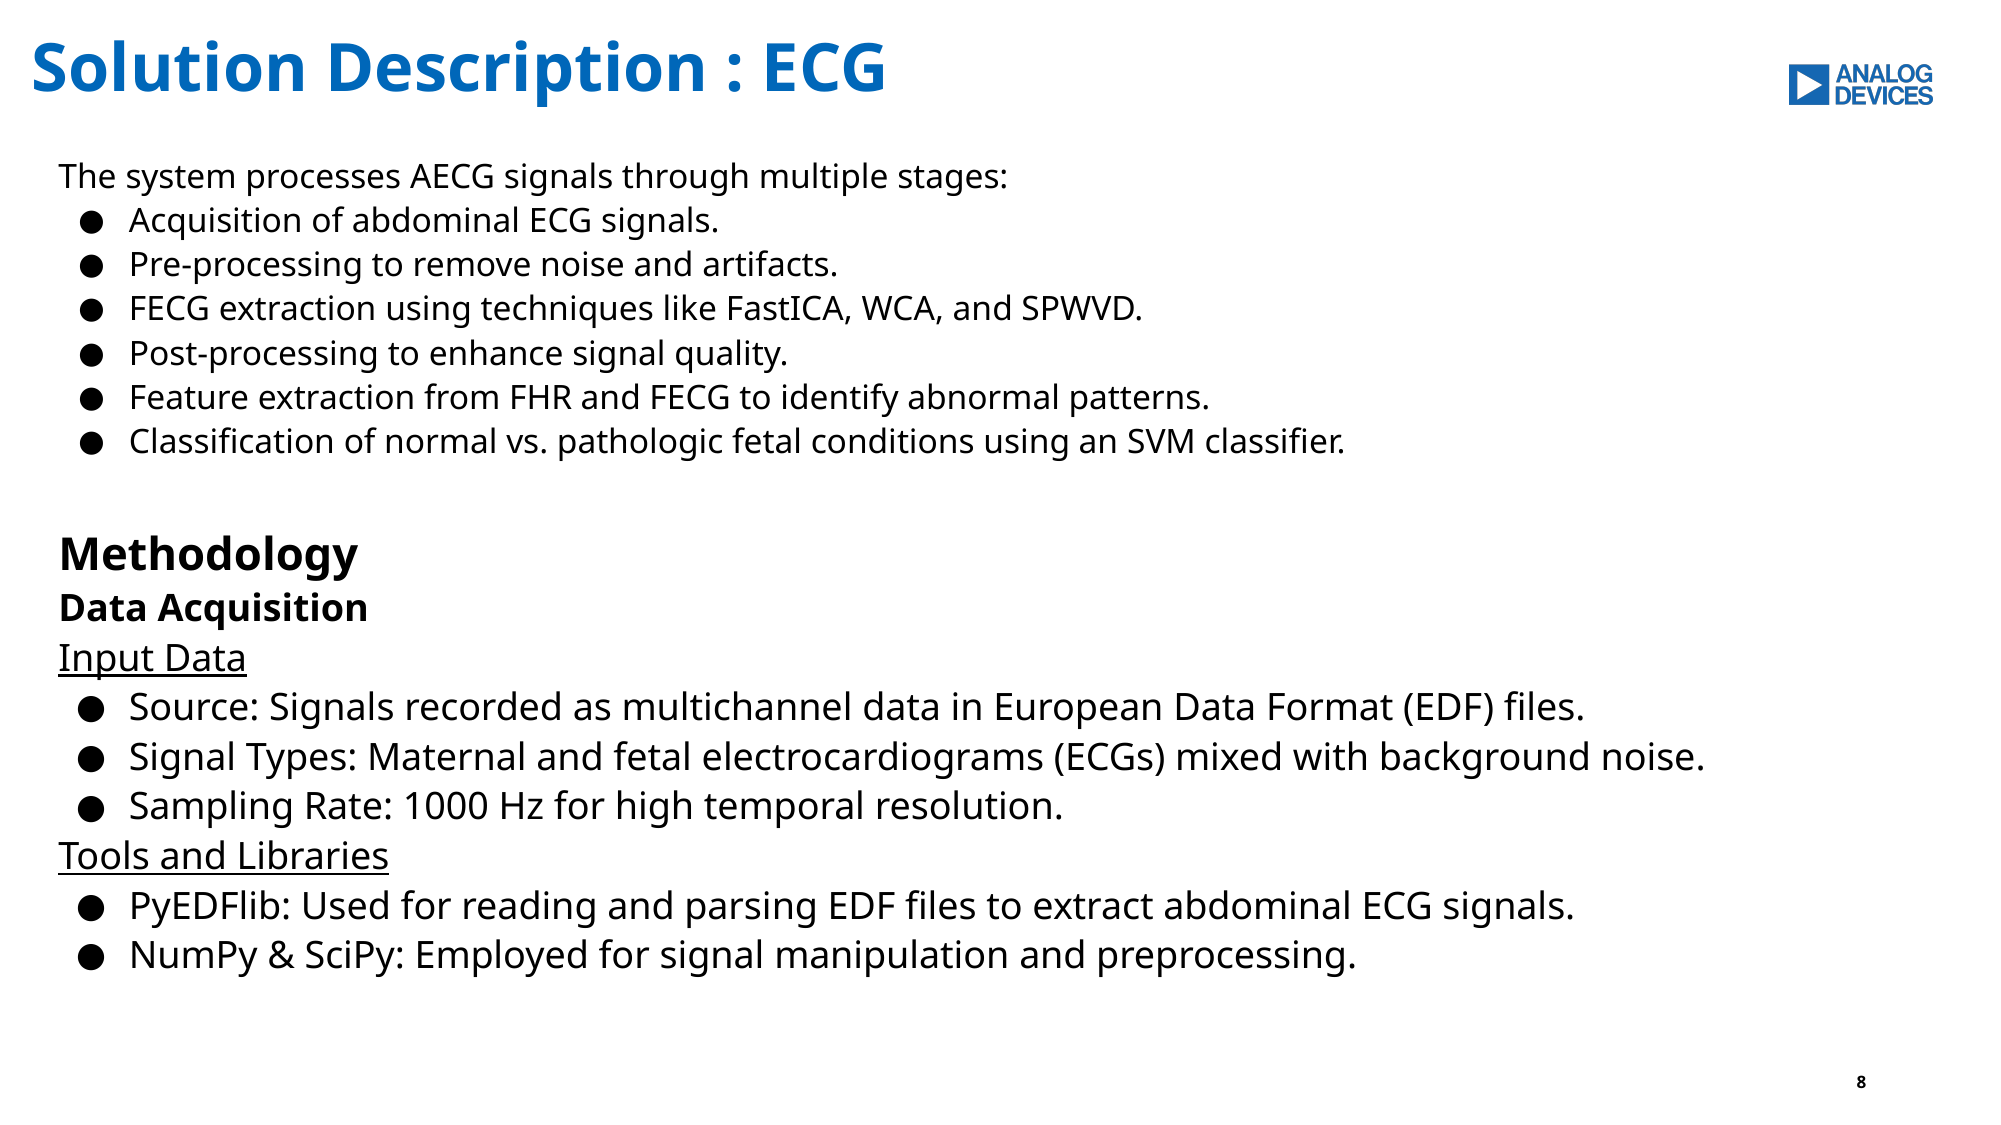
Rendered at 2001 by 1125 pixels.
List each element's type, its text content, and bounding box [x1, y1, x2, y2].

slide_number ‹#› [1856, 1039, 1934, 1093]
list The system processes AECG signals through multiple stages: Acquisition of abdominal ECG signals. Pre-processing to remove noise and artifacts. FECG extraction using techniques like FastICA, WCA, and SPWVD. Post-processing to enhance signal quality. Feature extraction from FHR and FECG to identify abnormal patterns. Classification of normal vs. pathologic fetal conditions using an SVM classifier. Methodology Data Acquisition Input Data Source: Signals recorded as multichannel data in European Data Format (EDF) files. Signal Types: Maternal and fetal electrocardiograms (ECGs) mixed with background noise. Sampling Rate: 1000 Hz for high temporal resolution. Tools and Libraries PyEDFlib: Used for reading and parsing EDF files to extract abdominal ECG signals. NumPy & SciPy: Employed for signal manipulation and preprocessing. [58, 150, 1934, 982]
title Solution Description : ECG [31, 31, 2000, 109]
